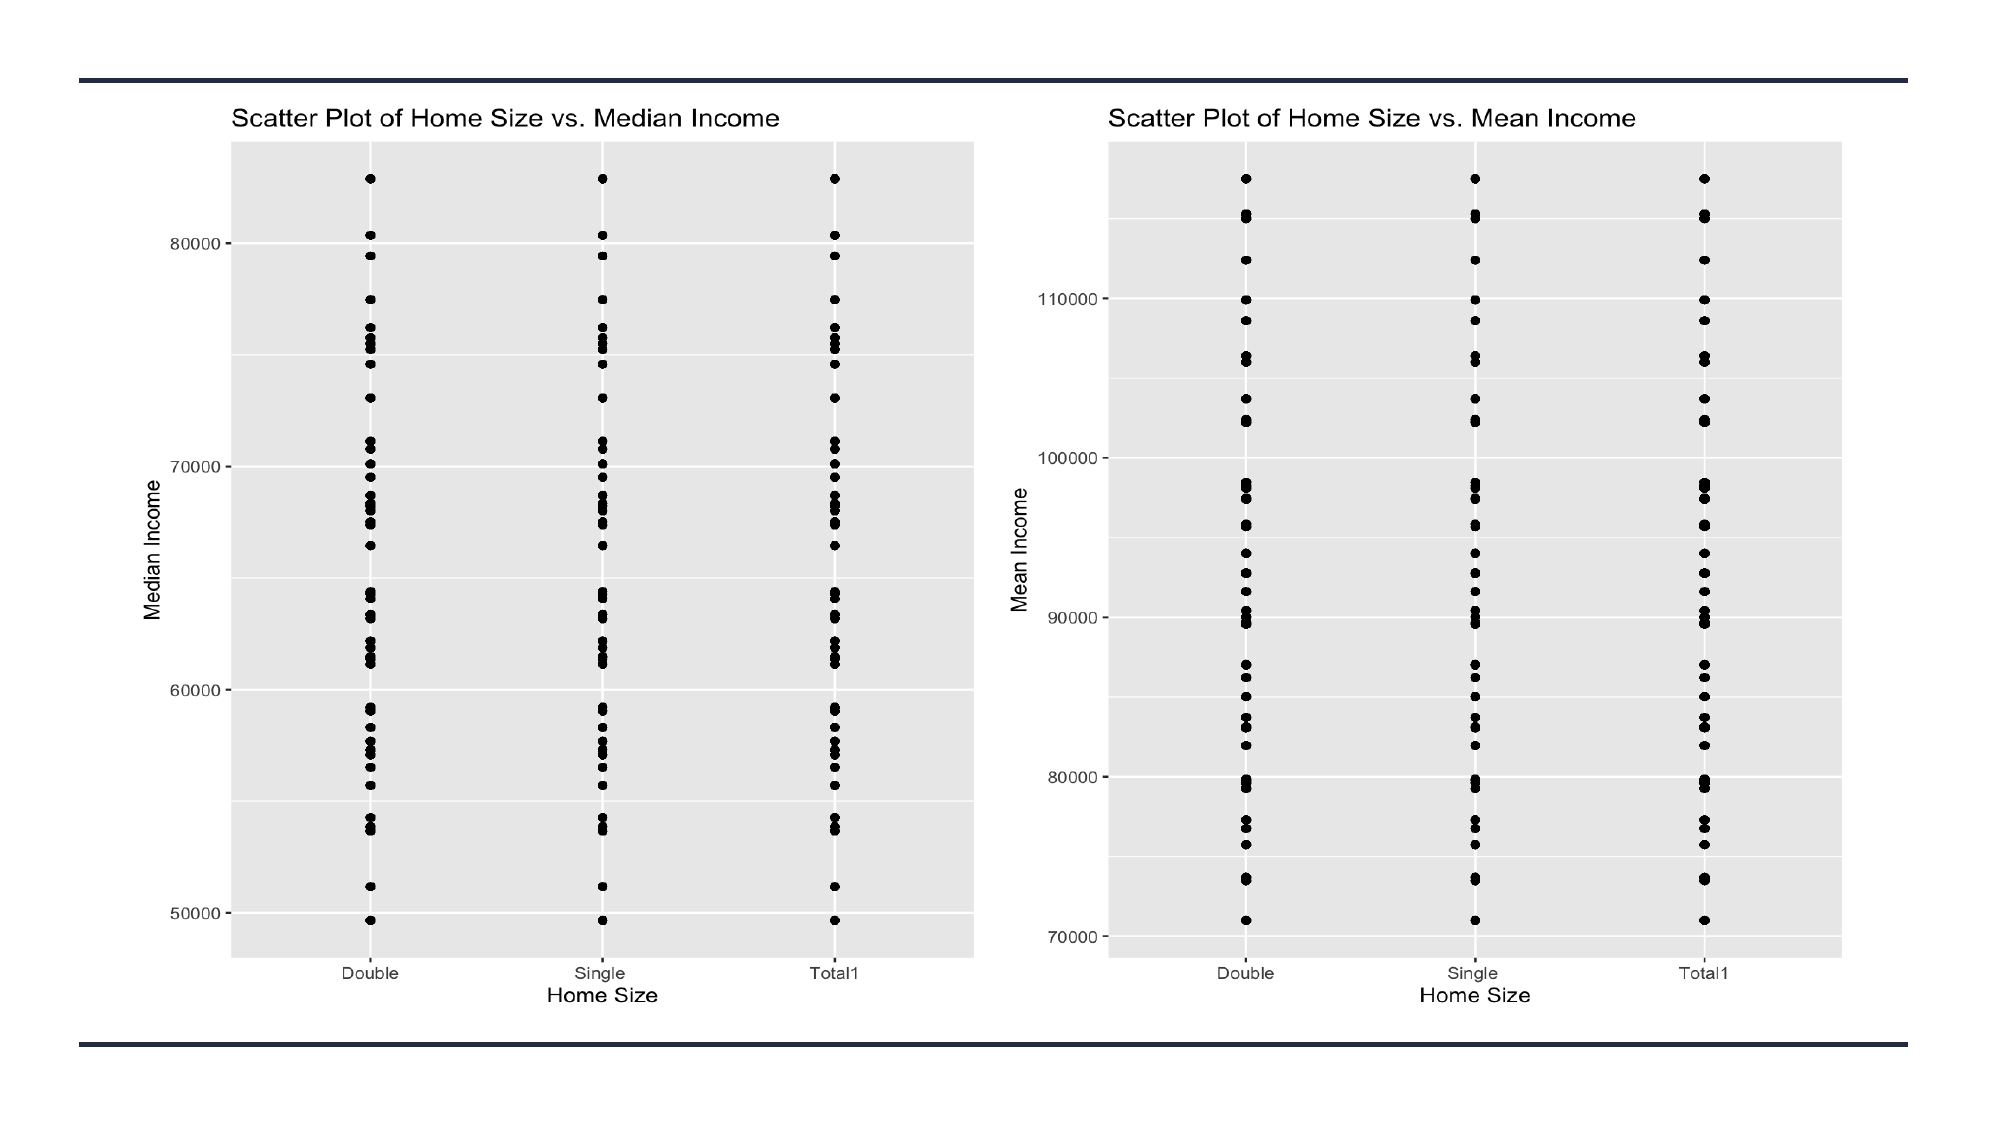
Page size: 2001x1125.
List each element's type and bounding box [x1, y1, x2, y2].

list [999, 98, 1853, 1016]
list [132, 98, 985, 1016]
